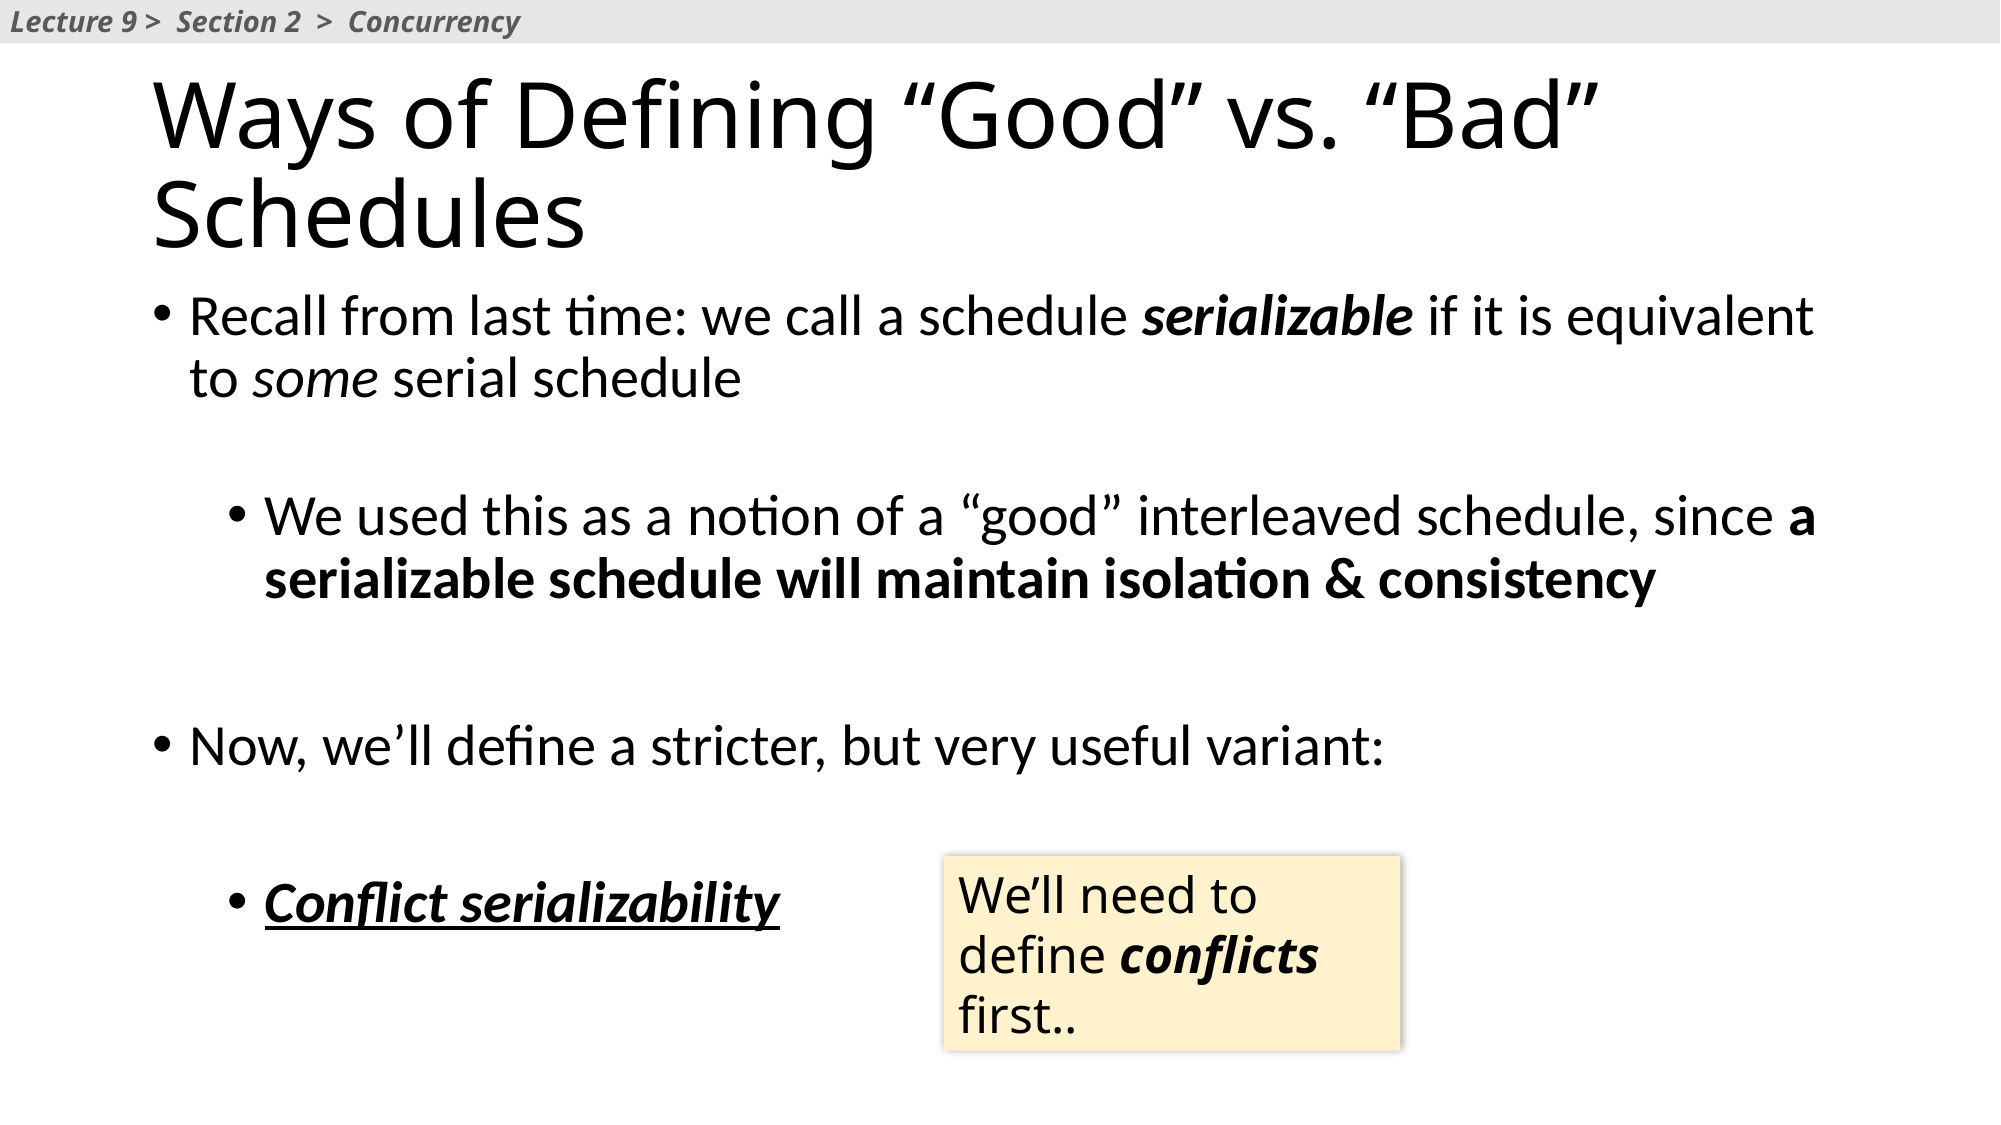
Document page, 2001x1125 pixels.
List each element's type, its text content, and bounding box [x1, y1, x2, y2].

title Ways of Defining “Good” vs. “Bad” Schedules [137, 59, 1863, 277]
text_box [0, 0, 2000, 47]
list Recall from last time: we call a schedule serializable if it is equivalent to some serial schedule We used this as a notion of a “good” interleaved schedule, since a serializable schedule will maintain isolation & consistency Now, we’ll define a stricter, but very useful variant: Conflict serializability [137, 277, 1863, 1063]
text_box We’ll need to define conflicts first.. [943, 855, 1401, 1051]
